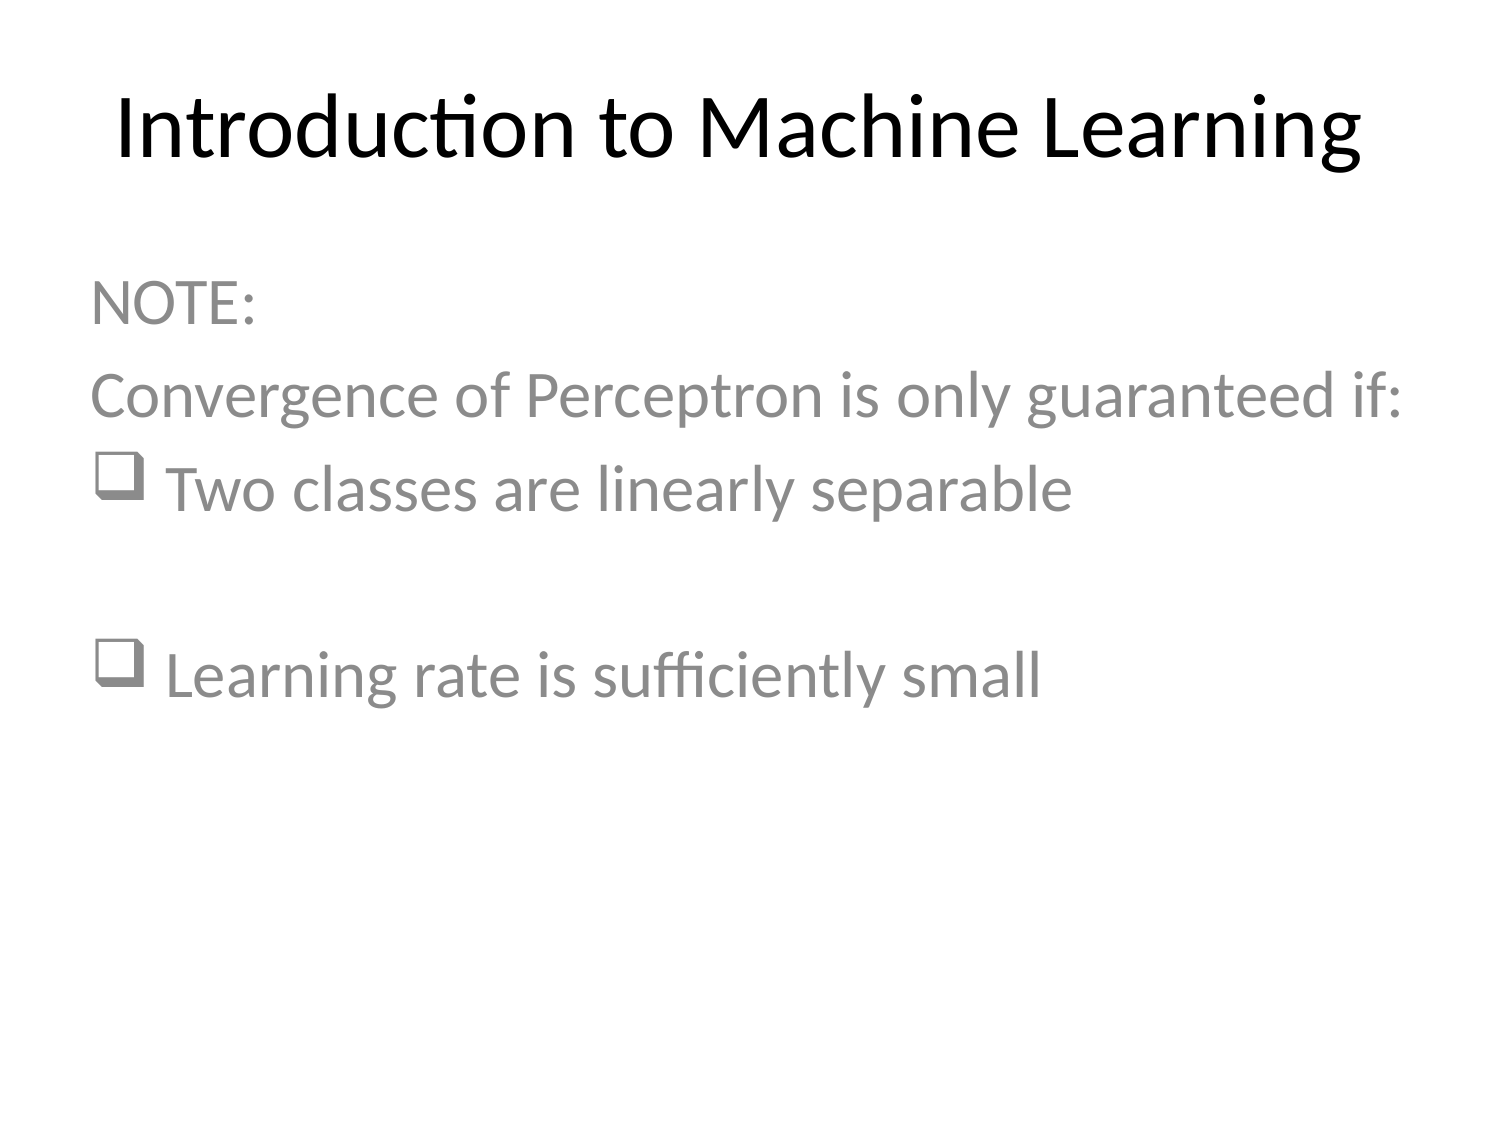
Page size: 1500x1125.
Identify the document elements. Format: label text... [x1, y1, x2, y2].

subtitle NOTE: Convergence of Perceptron is only guaranteed if: Two classes are linearly separable Learning rate is sufficiently small [75, 249, 1425, 1000]
title Introduction to Machine Learning [62, 0, 1438, 242]
